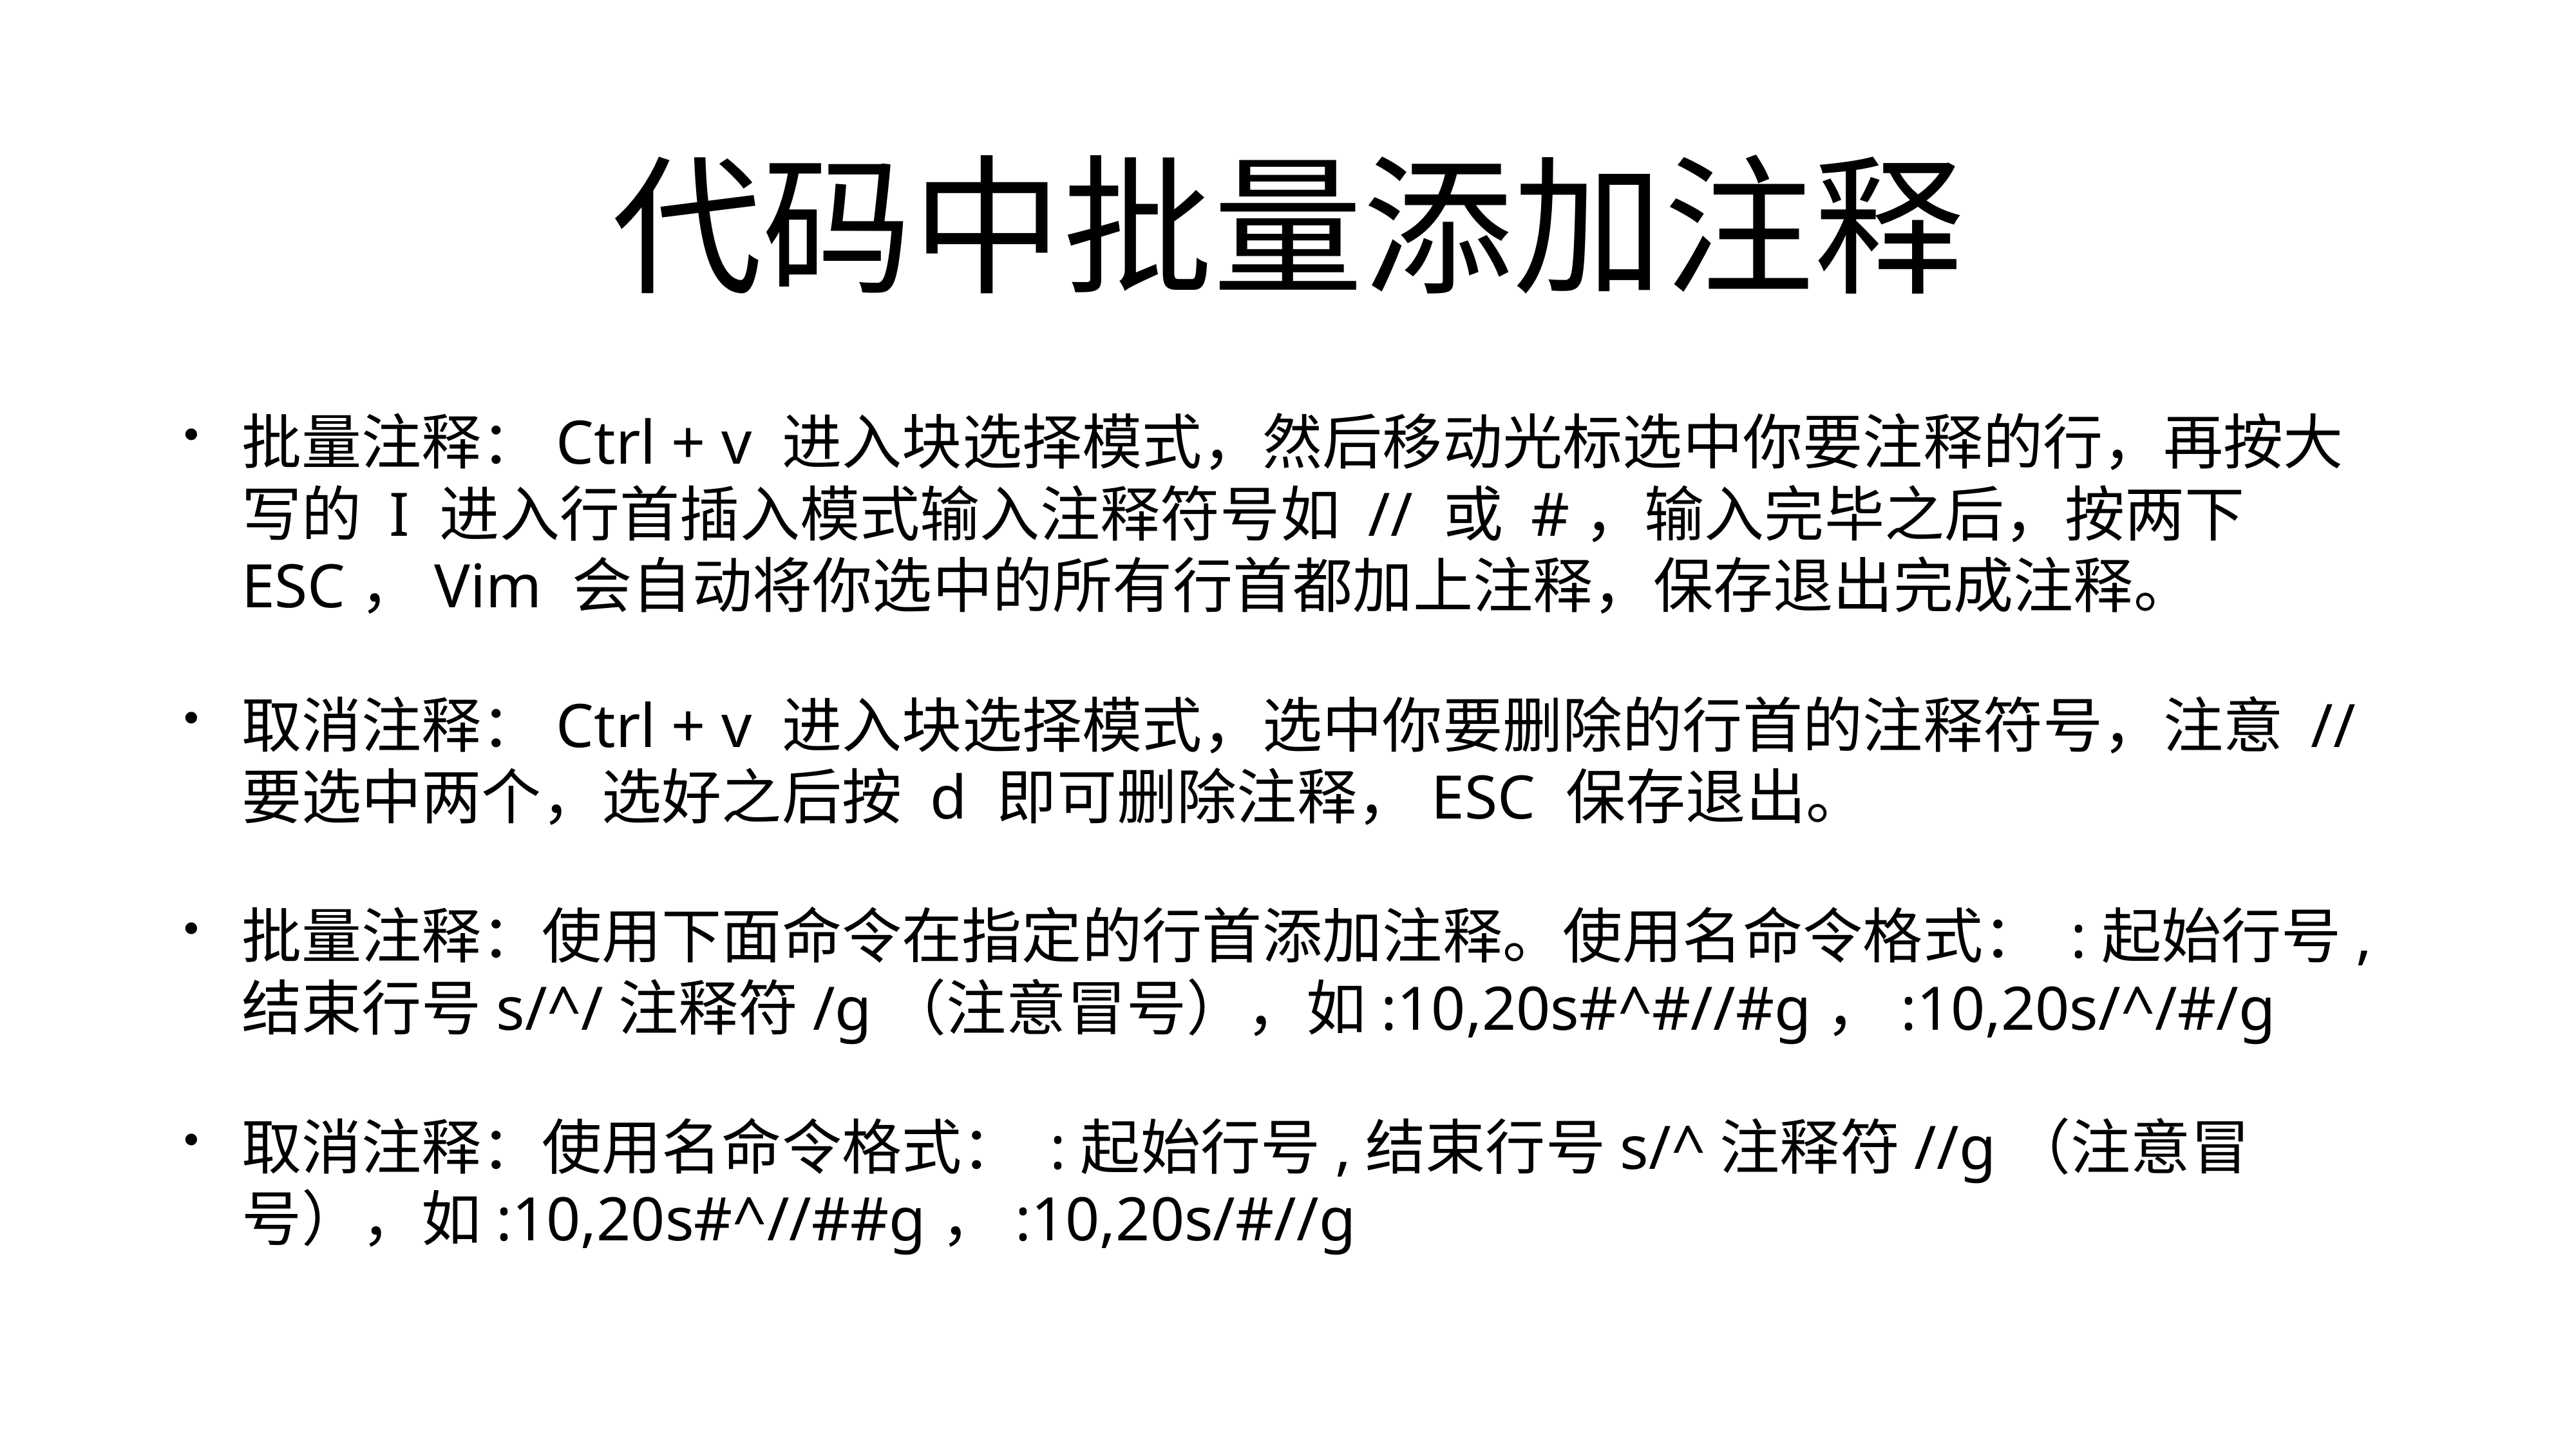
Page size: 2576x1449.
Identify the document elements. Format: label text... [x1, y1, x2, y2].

title 代码中批量添加注释 [178, 100, 2398, 341]
list 批量注释：Ctrl + v 进入块选择模式，然后移动光标选中你要注释的行，再按大写的 I 进入行首插入模式输入注释符号如 // 或 #，输入完毕之后，按两下 ESC，Vim 会自动将你选中的所有行首都加上注释，保存退出完成注释。 取消注释：Ctrl + v 进入块选择模式，选中你要删除的行首的注释符号，注意 // 要选中两个，选好之后按 d 即可删除注释，ESC 保存退出。 批量注释：使用下面命令在指定的行首添加注释。使用名命令格式： :起始行号,结束行号s/^/注释符/g（注意冒号），如:10,20s#^#//#g，:10,20s/^/#/g 取消注释：使用名命令格式： :起始行号,结束行号s/^注释符//g（注意冒号），如:10,20s#^//##g，:10,20s/#//g [178, 341, 2398, 1316]
